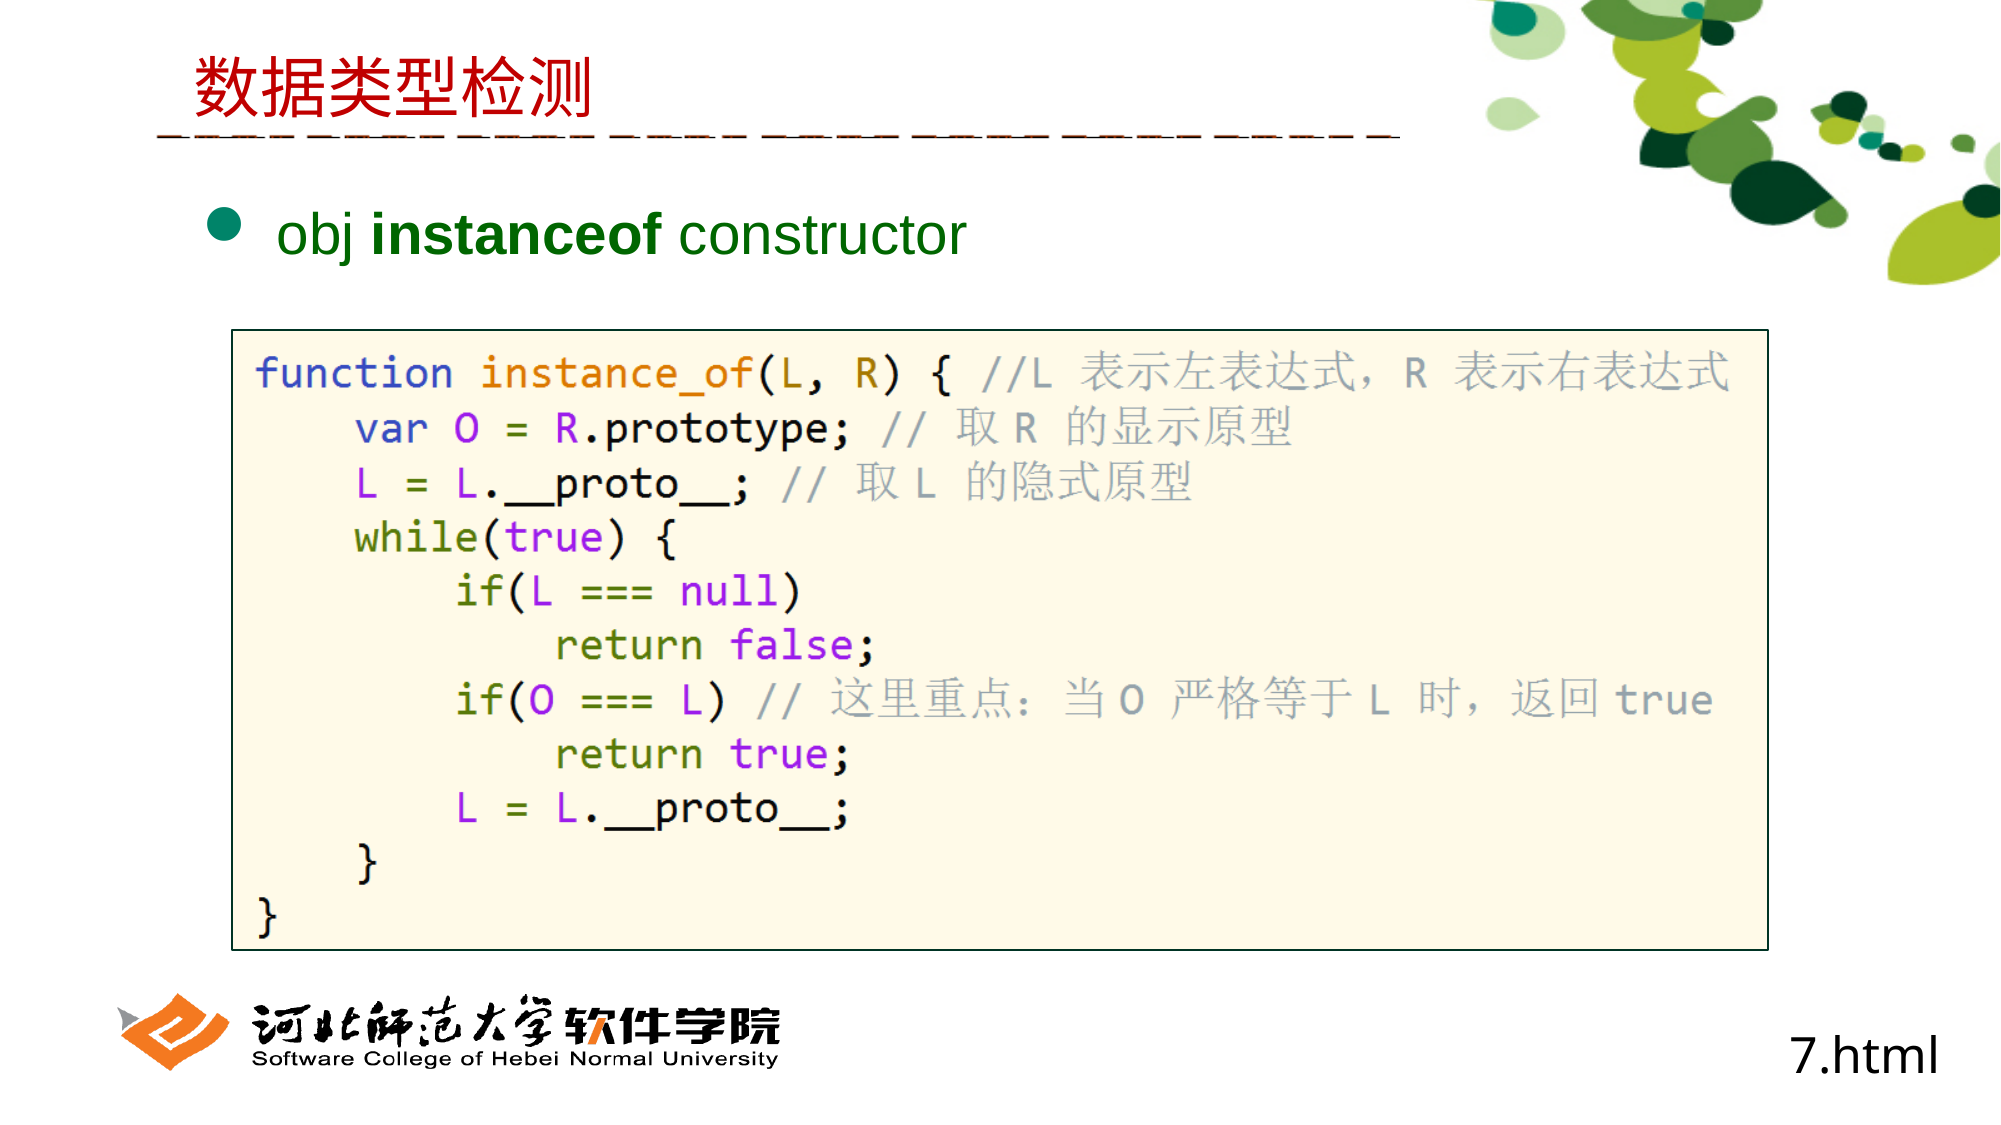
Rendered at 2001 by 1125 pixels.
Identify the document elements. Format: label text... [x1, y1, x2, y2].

list 数据类型检测 [178, 38, 1523, 120]
picture [0, 0, 2001, 1125]
text_box 7.html [1774, 1016, 1956, 1091]
list obj instanceof constructor [187, 175, 1847, 983]
